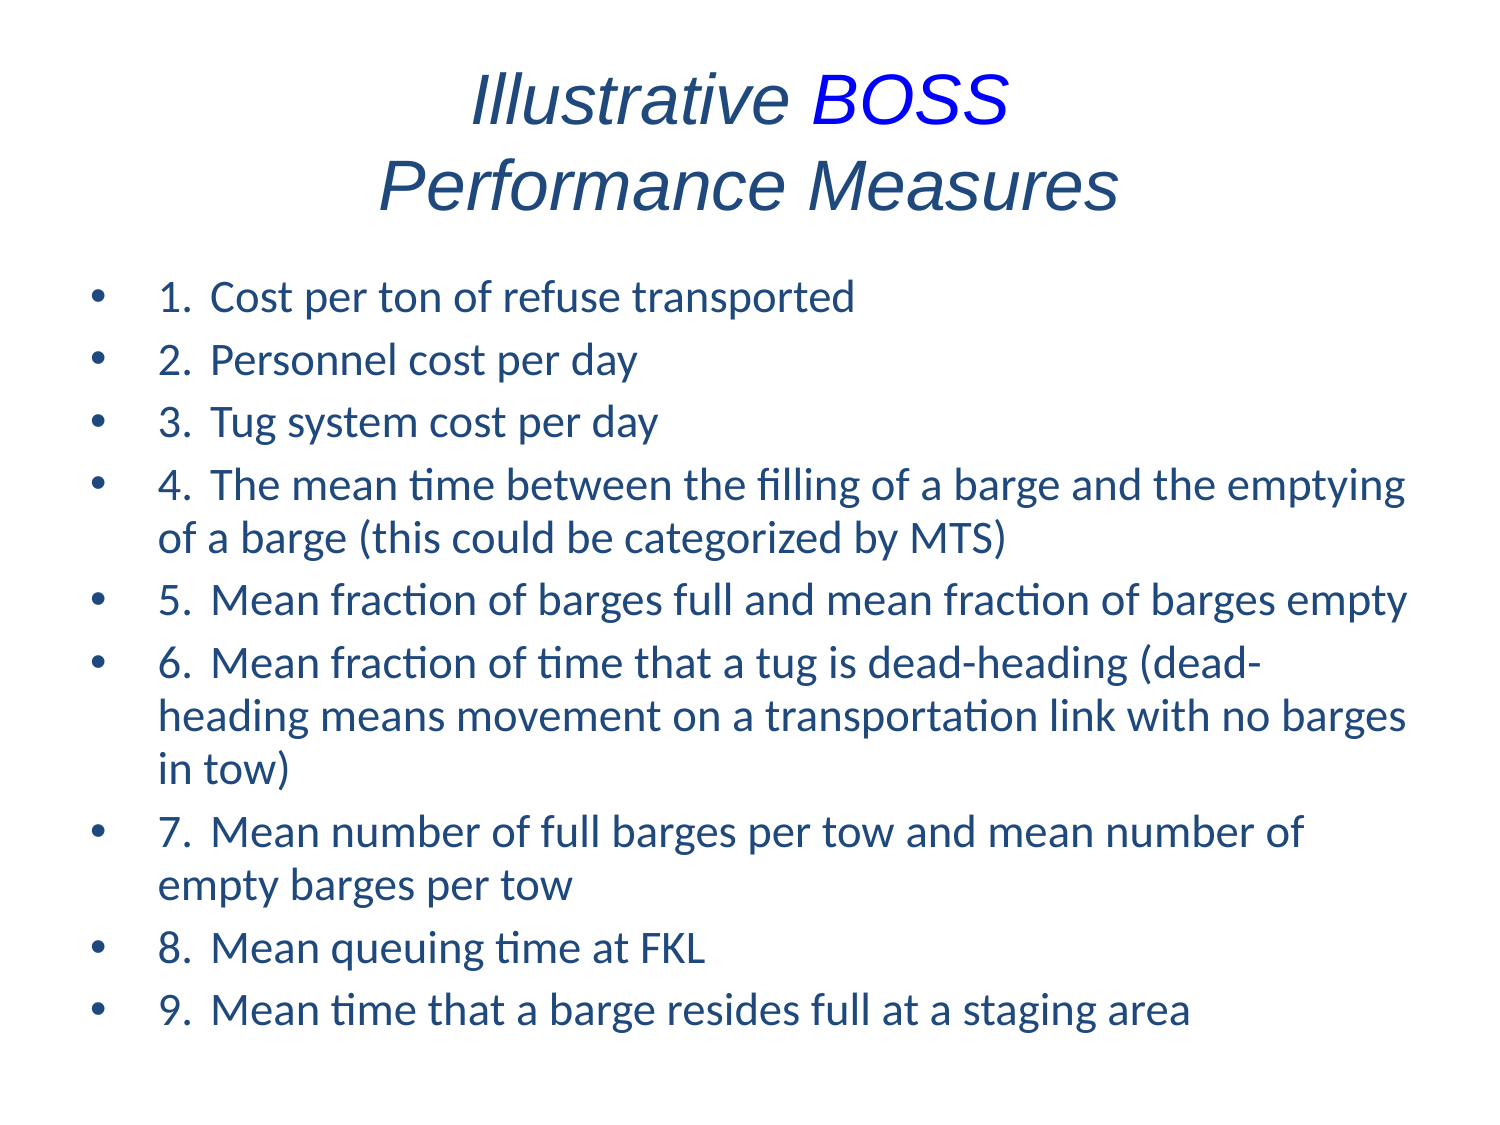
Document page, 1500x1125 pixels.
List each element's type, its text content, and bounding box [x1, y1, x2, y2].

list 1. Cost per ton of refuse transported 2. Personnel cost per day 3. Tug system cost per day 4. The mean time between the filling of a barge and the emptying of a barge (this could be categorized by MTS) 5. Mean fraction of barges full and mean fraction of barges empty 6. Mean fraction of time that a tug is dead-heading (dead-heading means movement on a transportation link with no barges in tow) 7. Mean number of full barges per tow and mean number of empty barges per tow 8. Mean queuing time at FKL 9. Mean time that a barge resides full at a staging area [75, 262, 1425, 1100]
title Illustrative BOSS Performance Measures [75, 45, 1425, 233]
